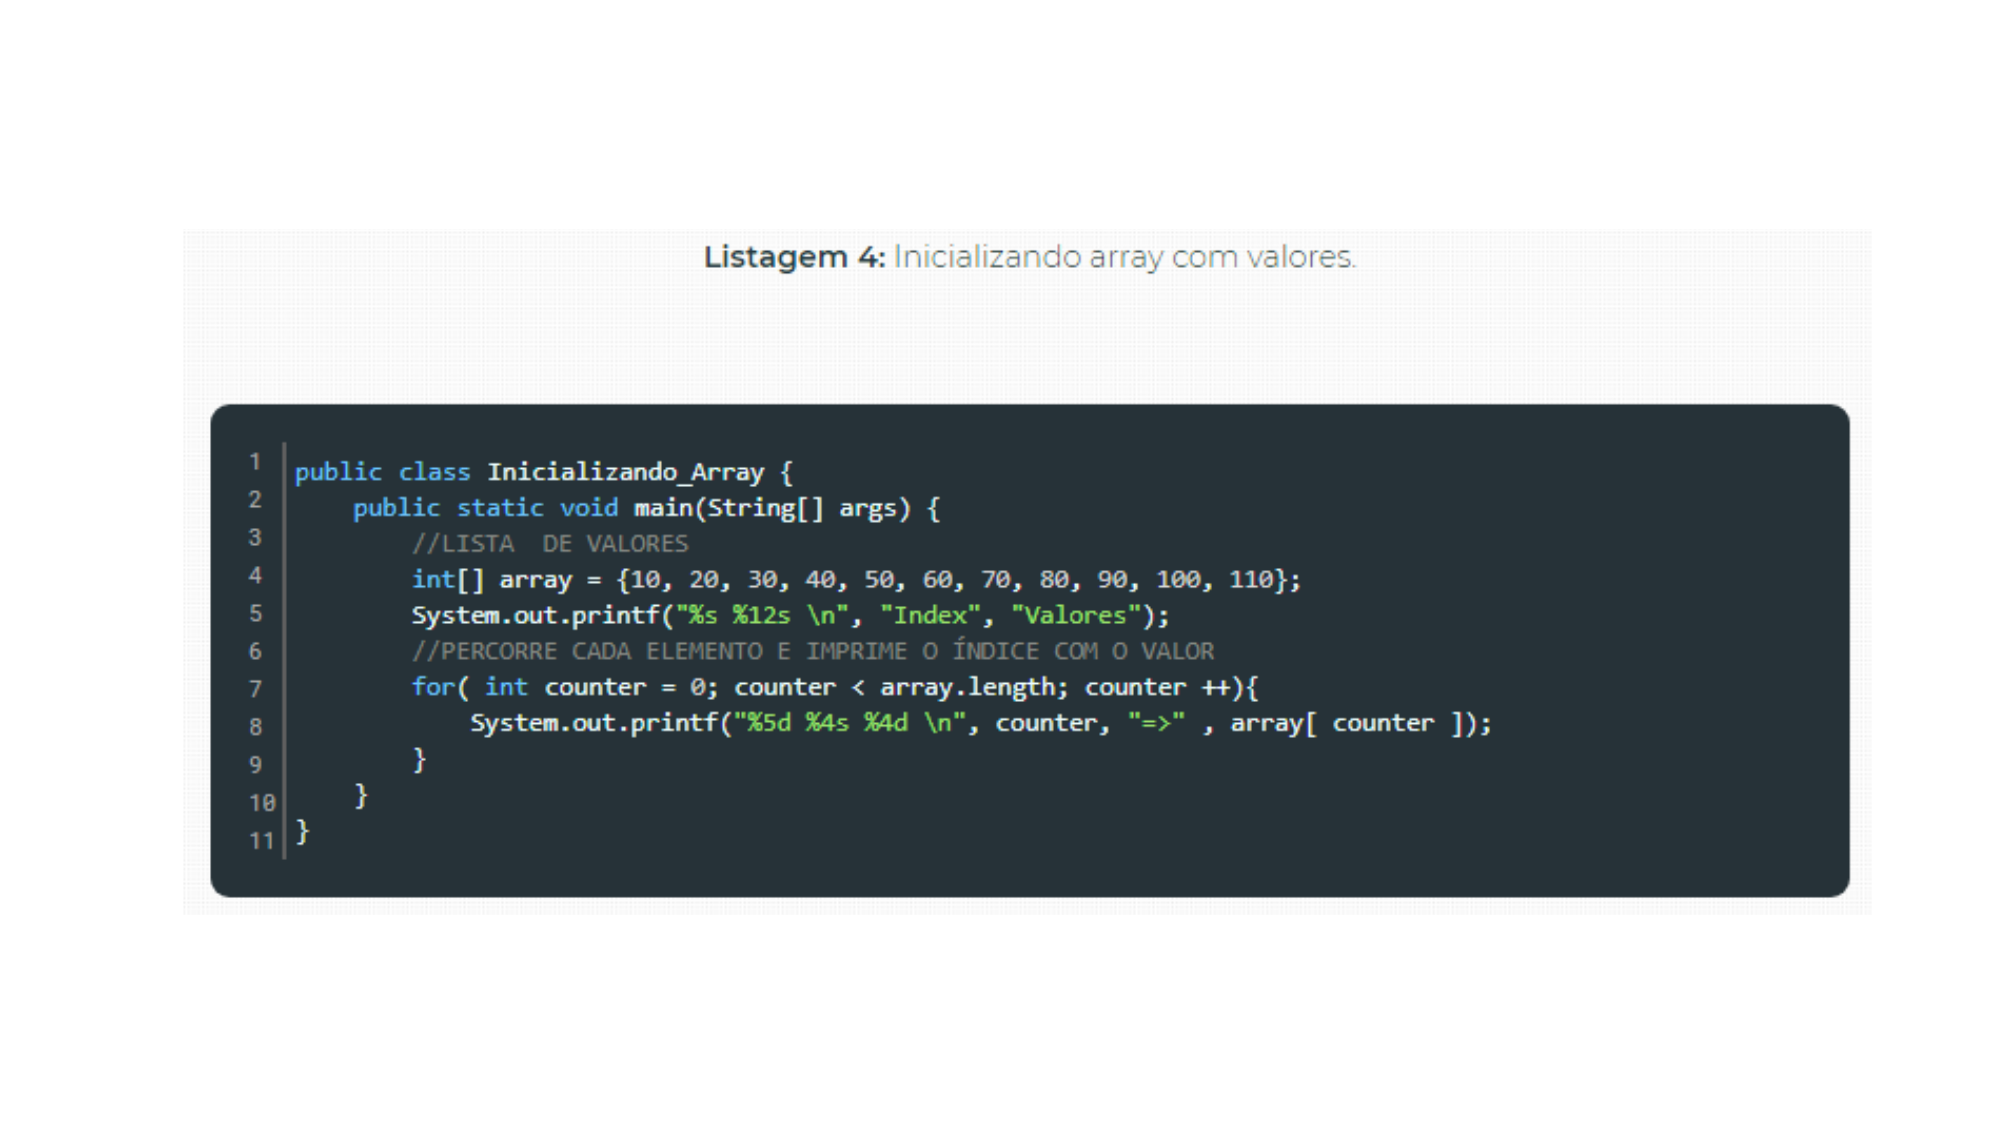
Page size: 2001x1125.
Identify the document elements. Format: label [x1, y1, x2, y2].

picture [183, 229, 1872, 915]
